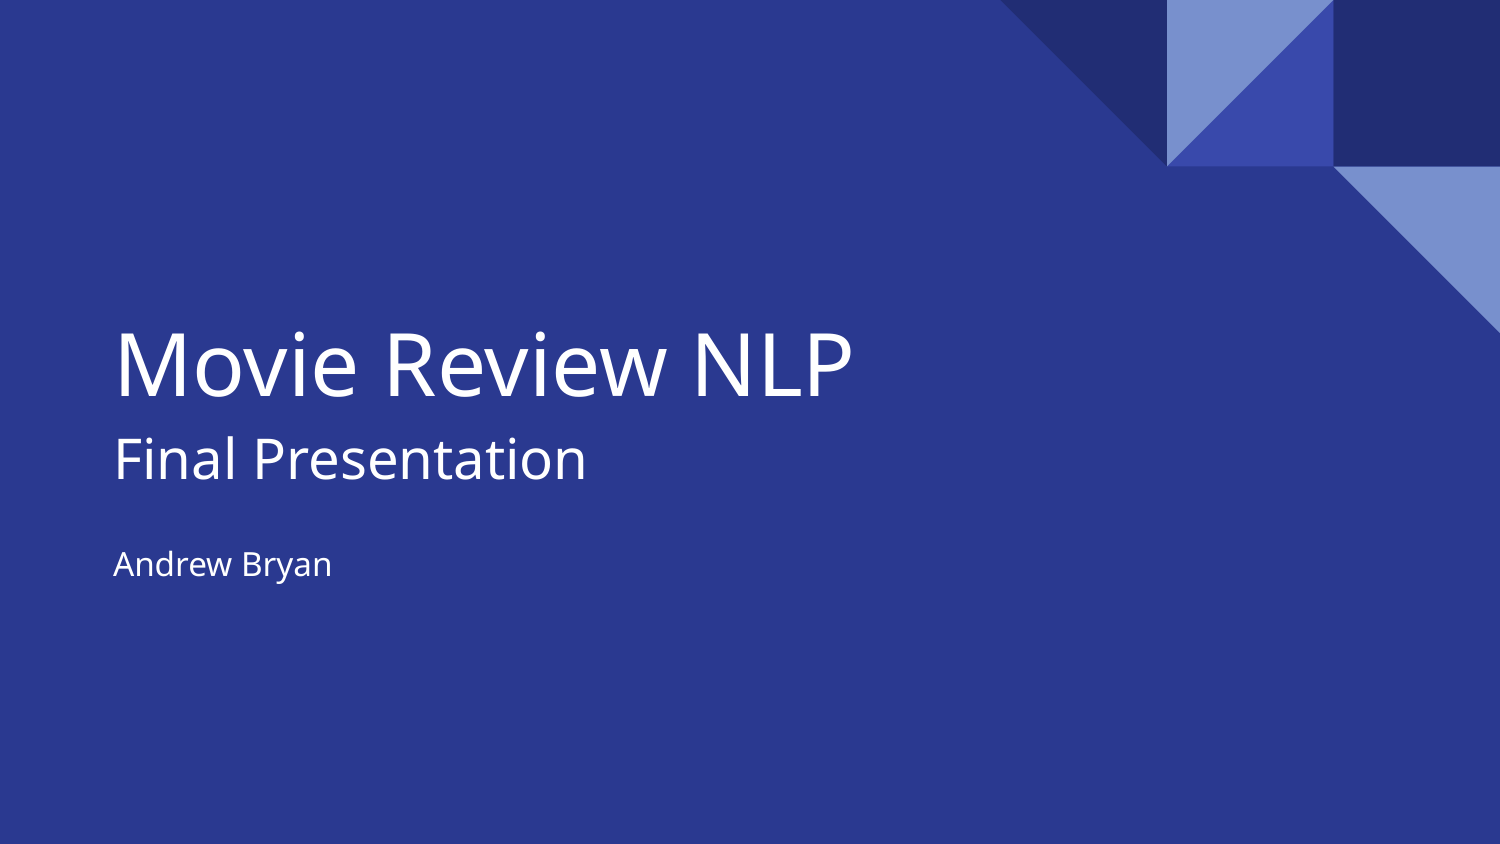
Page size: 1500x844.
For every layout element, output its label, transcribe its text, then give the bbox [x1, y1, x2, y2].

title Movie Review NLP [98, 291, 1447, 408]
subtitle Final Presentation Andrew Bryan [98, 408, 1447, 479]
